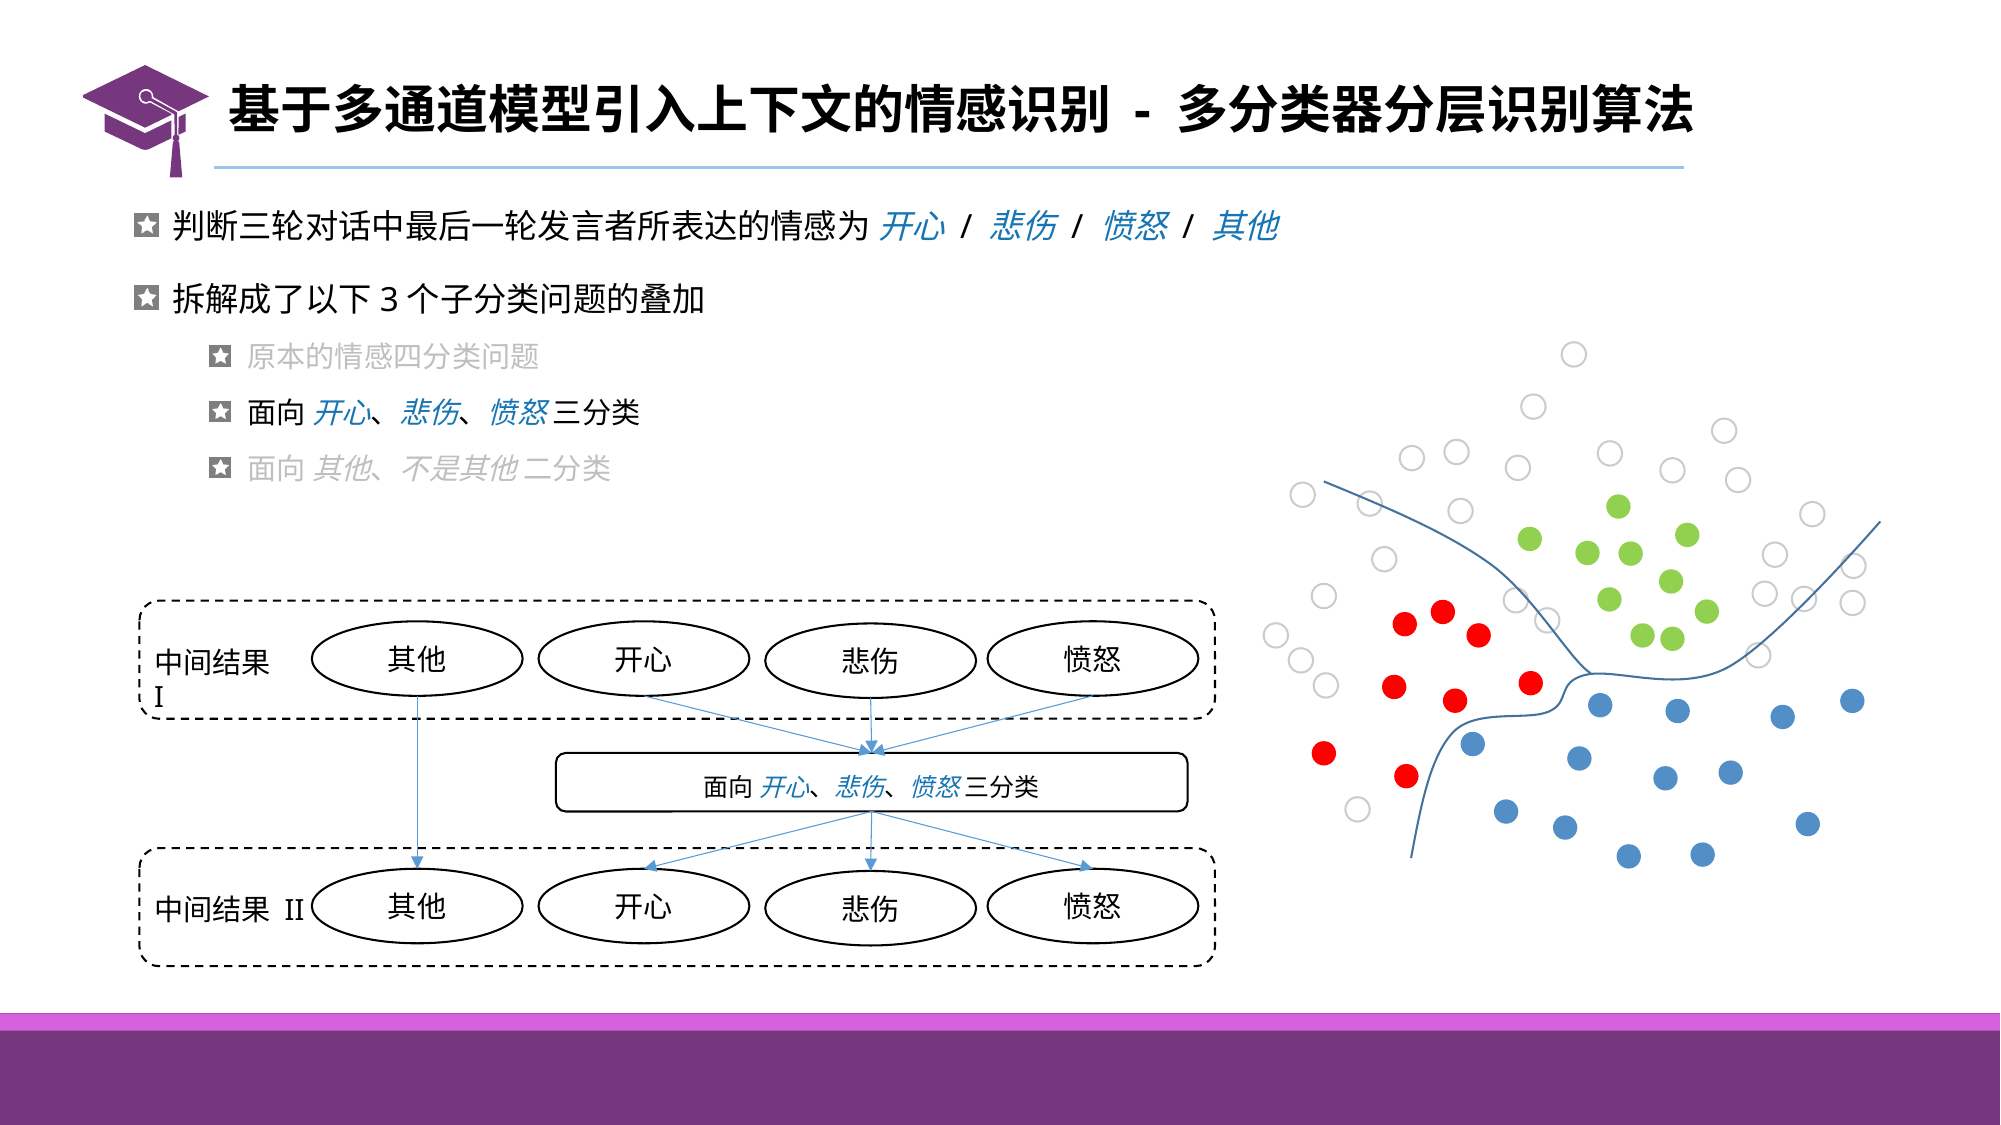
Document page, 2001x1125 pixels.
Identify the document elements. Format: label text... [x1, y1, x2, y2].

text_box [1516, 525, 1544, 553]
text_box [1799, 500, 1826, 528]
text_box [1615, 843, 1643, 870]
picture [134, 213, 159, 237]
text_box [1410, 520, 1882, 859]
text_box [1839, 589, 1866, 617]
text_box [1517, 669, 1544, 697]
text_box [0, 1012, 2000, 1032]
text_box [1560, 341, 1588, 368]
text_box [1310, 740, 1338, 767]
text_box [1629, 622, 1656, 649]
text_box [1289, 481, 1316, 508]
text_box [83, 65, 209, 178]
text_box [1520, 393, 1547, 420]
text_box [1312, 672, 1340, 699]
text_box [1398, 444, 1426, 472]
text_box [1429, 598, 1457, 626]
text_box [1710, 417, 1738, 444]
text_box [1360, 490, 1383, 504]
text_box [1574, 539, 1601, 567]
text_box [1441, 687, 1469, 714]
text_box [1617, 540, 1644, 567]
text_box [1443, 438, 1470, 466]
text_box [1761, 541, 1789, 568]
text_box [1262, 622, 1290, 649]
text_box [0, 1032, 2000, 1125]
text_box [1724, 466, 1752, 494]
text_box [1840, 552, 1867, 580]
text_box [1674, 521, 1701, 549]
text_box [1596, 586, 1623, 613]
picture [209, 345, 231, 367]
text_box [1839, 687, 1866, 715]
text_box [1323, 480, 1591, 673]
text_box [1391, 610, 1419, 638]
text_box [1310, 582, 1338, 610]
text_box [1596, 440, 1624, 467]
text_box [1769, 703, 1796, 731]
text_box [1689, 841, 1716, 868]
text_box [1717, 759, 1744, 786]
text_box 判断三轮对话中最后一轮发言者所表达的情感为 开心 / 悲伤 / 愤怒 / 其他 拆解成了以下3个子分类问题的叠加 原本的情感四分类问题 面向 开心、悲伤、愤怒 三分类 面向 其他、不是其他 二分类 [119, 185, 1793, 989]
text_box [1356, 506, 1371, 517]
text_box [1551, 814, 1579, 841]
text_box [1664, 697, 1691, 725]
text_box [1794, 810, 1822, 838]
text_box [1371, 545, 1398, 573]
text_box [1659, 625, 1686, 653]
text_box [1652, 765, 1679, 792]
text_box [1380, 673, 1408, 701]
text_box [1745, 643, 1772, 669]
text_box [1344, 796, 1371, 823]
picture [134, 285, 159, 310]
picture [209, 401, 231, 422]
text_box [1393, 762, 1420, 790]
title 基于多通道模型引入上下文的情感识别 - 多分类器分层识别算法 [213, 55, 1801, 168]
text_box [1465, 622, 1492, 649]
text_box [1447, 497, 1474, 525]
text_box [1504, 454, 1532, 482]
picture [209, 457, 231, 478]
text_box [1287, 647, 1315, 674]
text_box [1751, 580, 1778, 607]
text_box [1566, 745, 1593, 772]
text_box [1693, 598, 1721, 625]
text_box [1605, 493, 1632, 520]
text_box [1492, 798, 1520, 825]
text_box [1539, 607, 1561, 631]
text_box [1798, 593, 1818, 613]
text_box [139, 600, 1215, 967]
text_box [1657, 568, 1685, 595]
text_box [1659, 457, 1686, 484]
